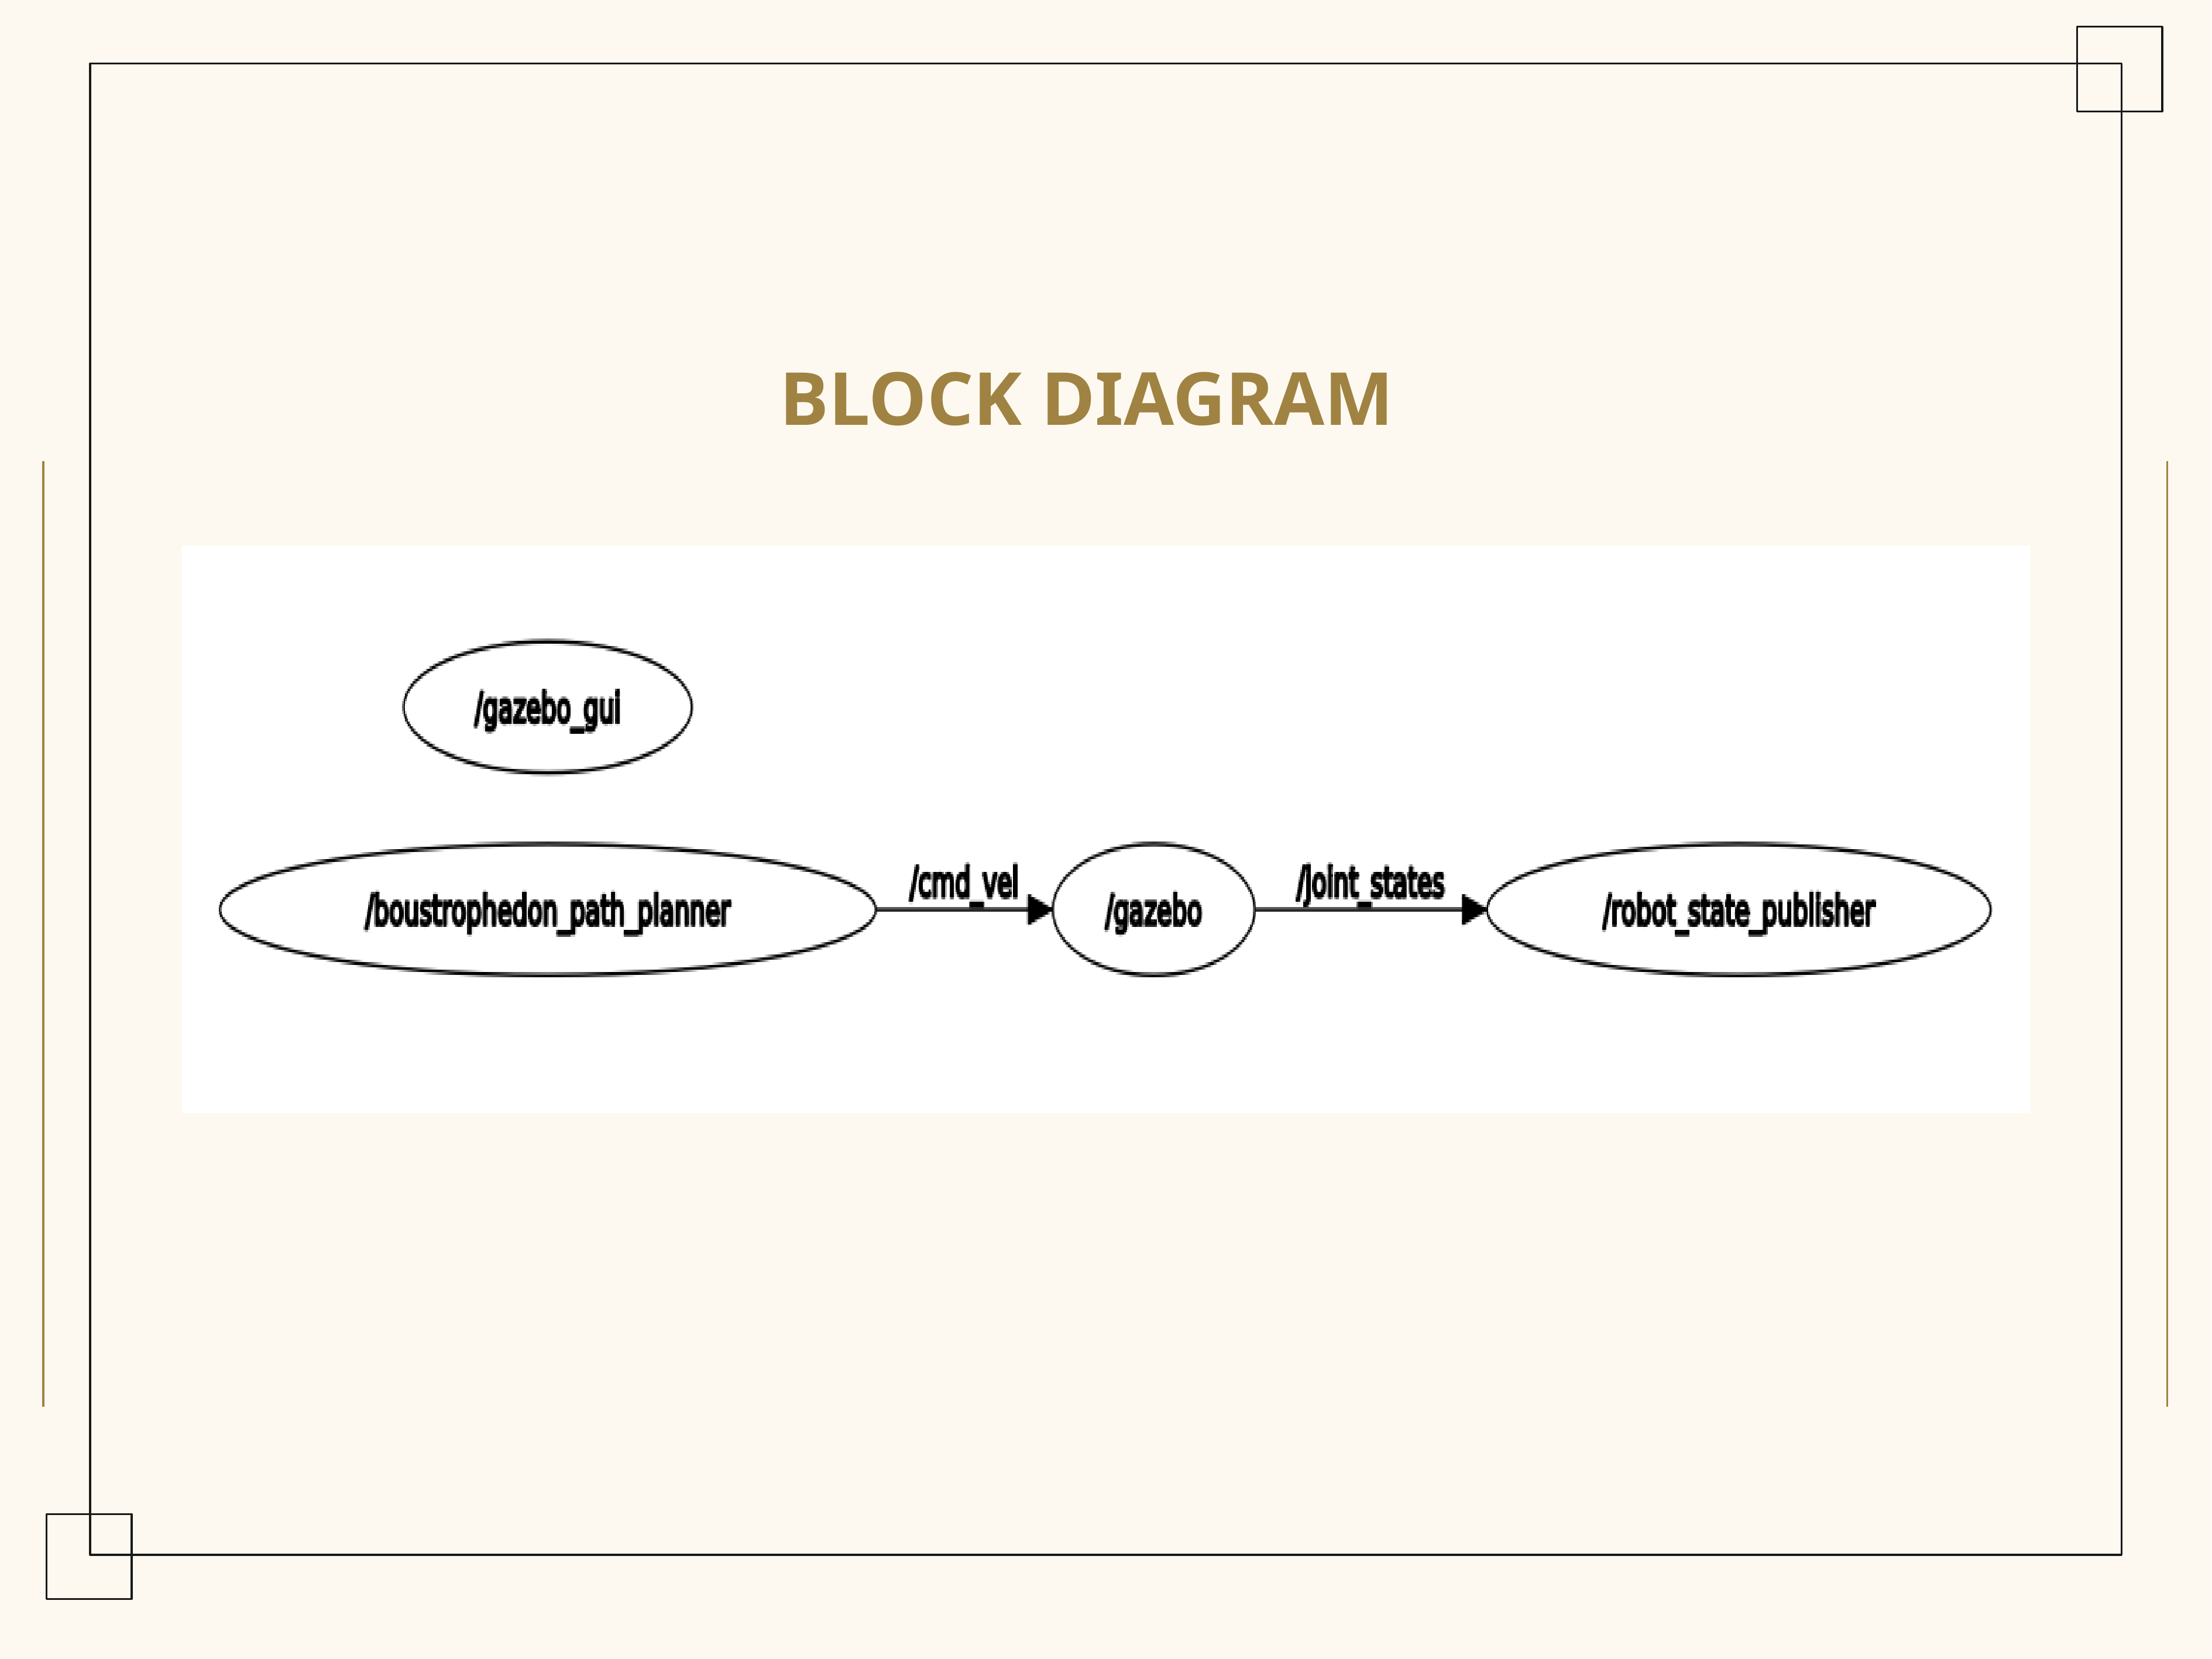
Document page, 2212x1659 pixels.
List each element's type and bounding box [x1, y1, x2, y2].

picture [181, 546, 2030, 1113]
text_box [43, 26, 2168, 1599]
